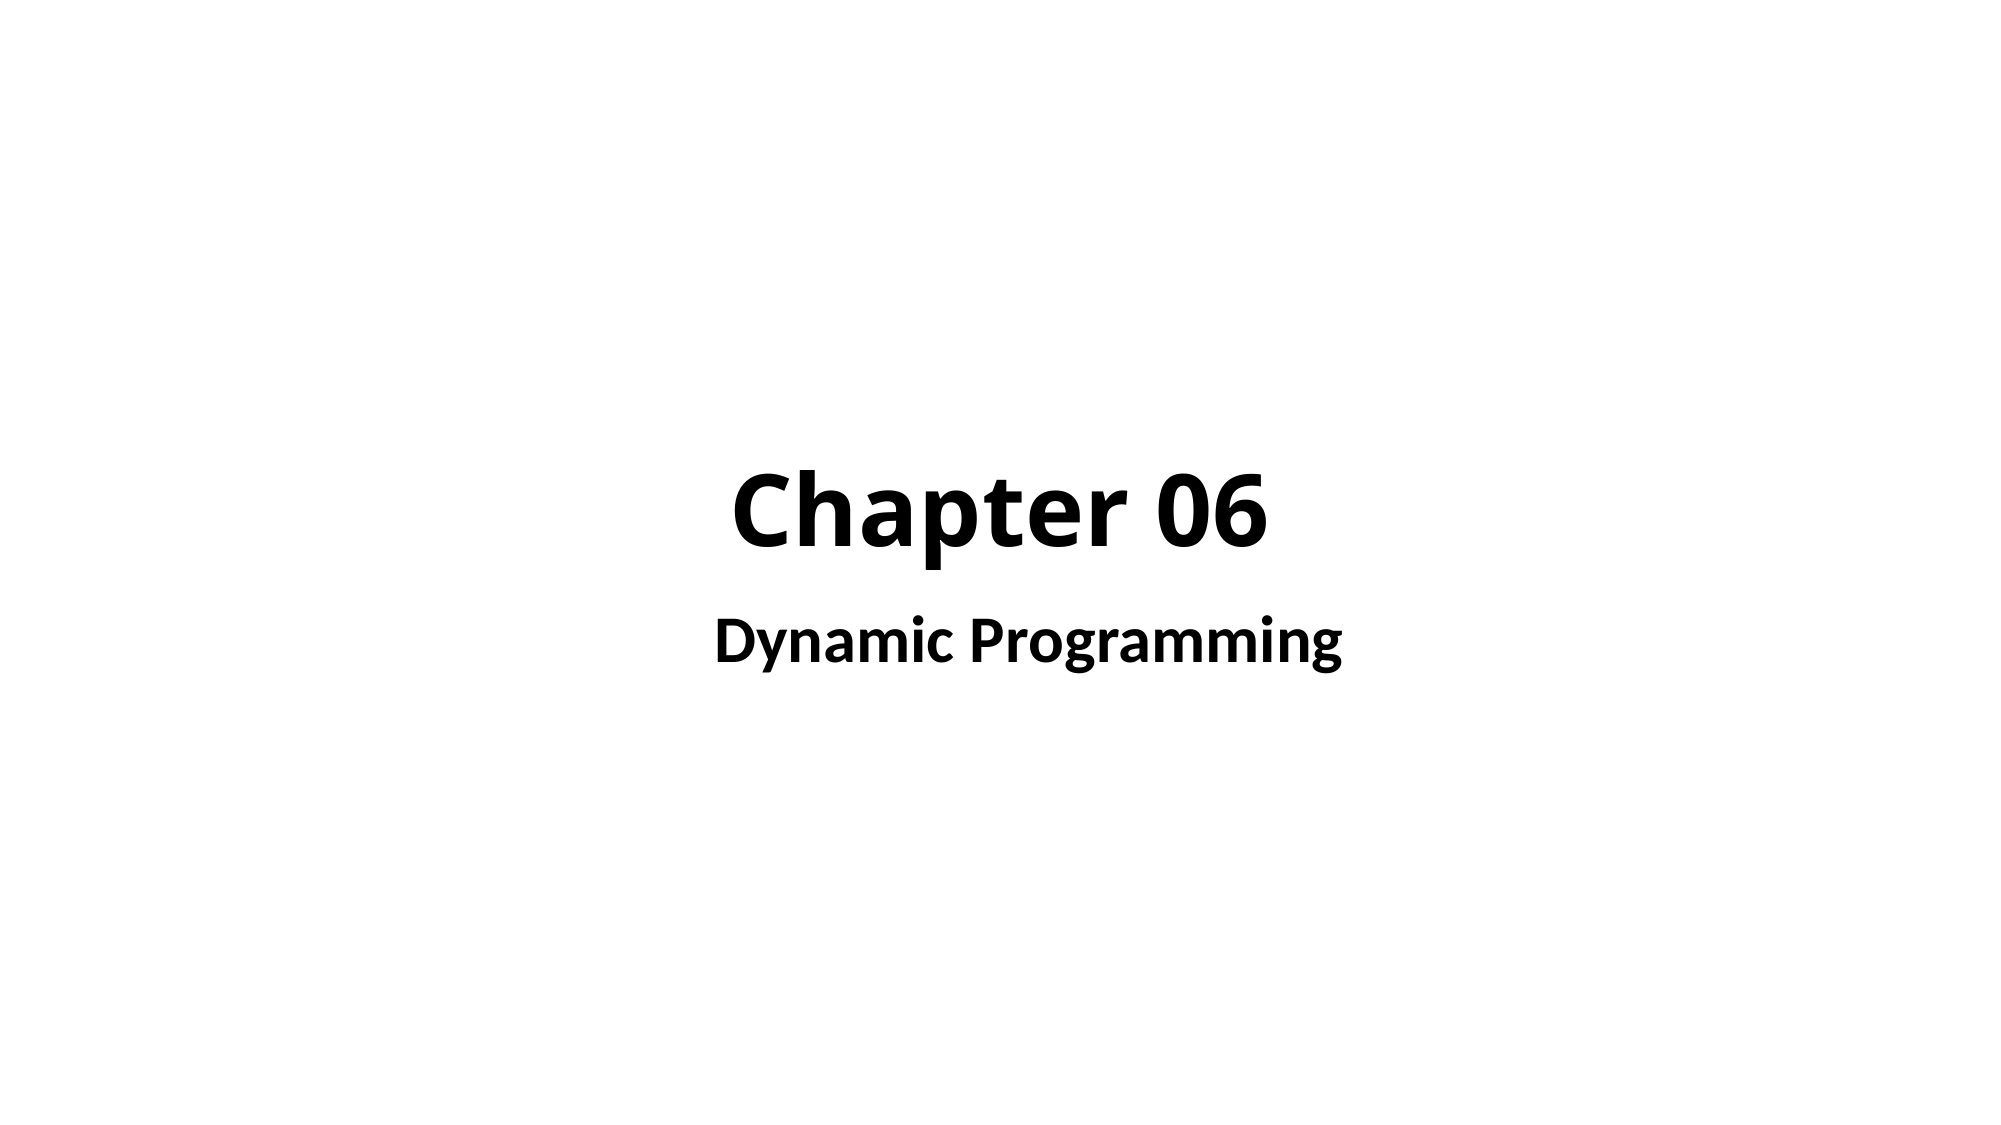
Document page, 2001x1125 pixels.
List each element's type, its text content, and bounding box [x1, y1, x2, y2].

title Chapter 06 [249, 184, 1750, 576]
subtitle Dynamic Programming [279, 597, 1780, 870]
